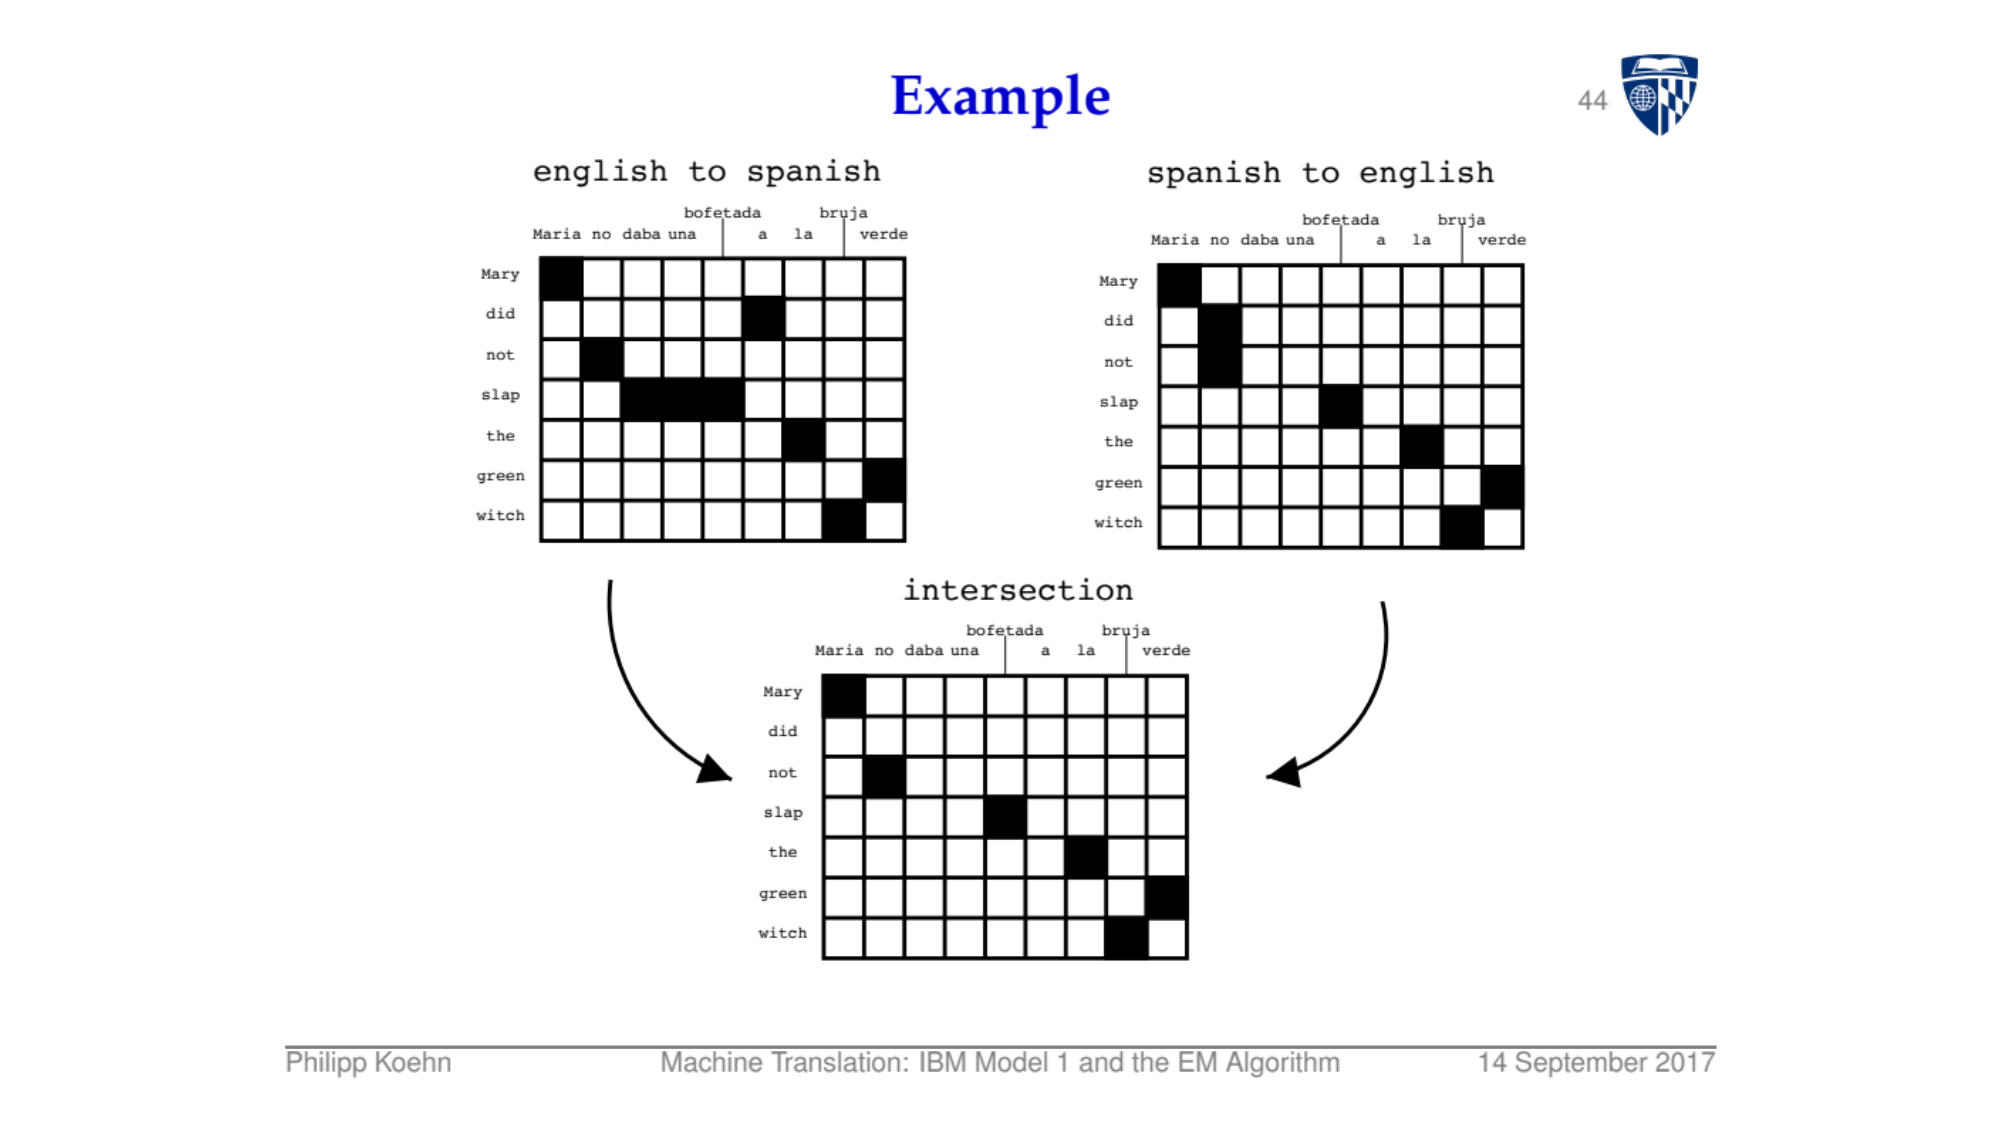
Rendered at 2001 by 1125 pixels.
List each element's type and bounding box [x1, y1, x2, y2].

picture [203, 0, 1796, 1125]
